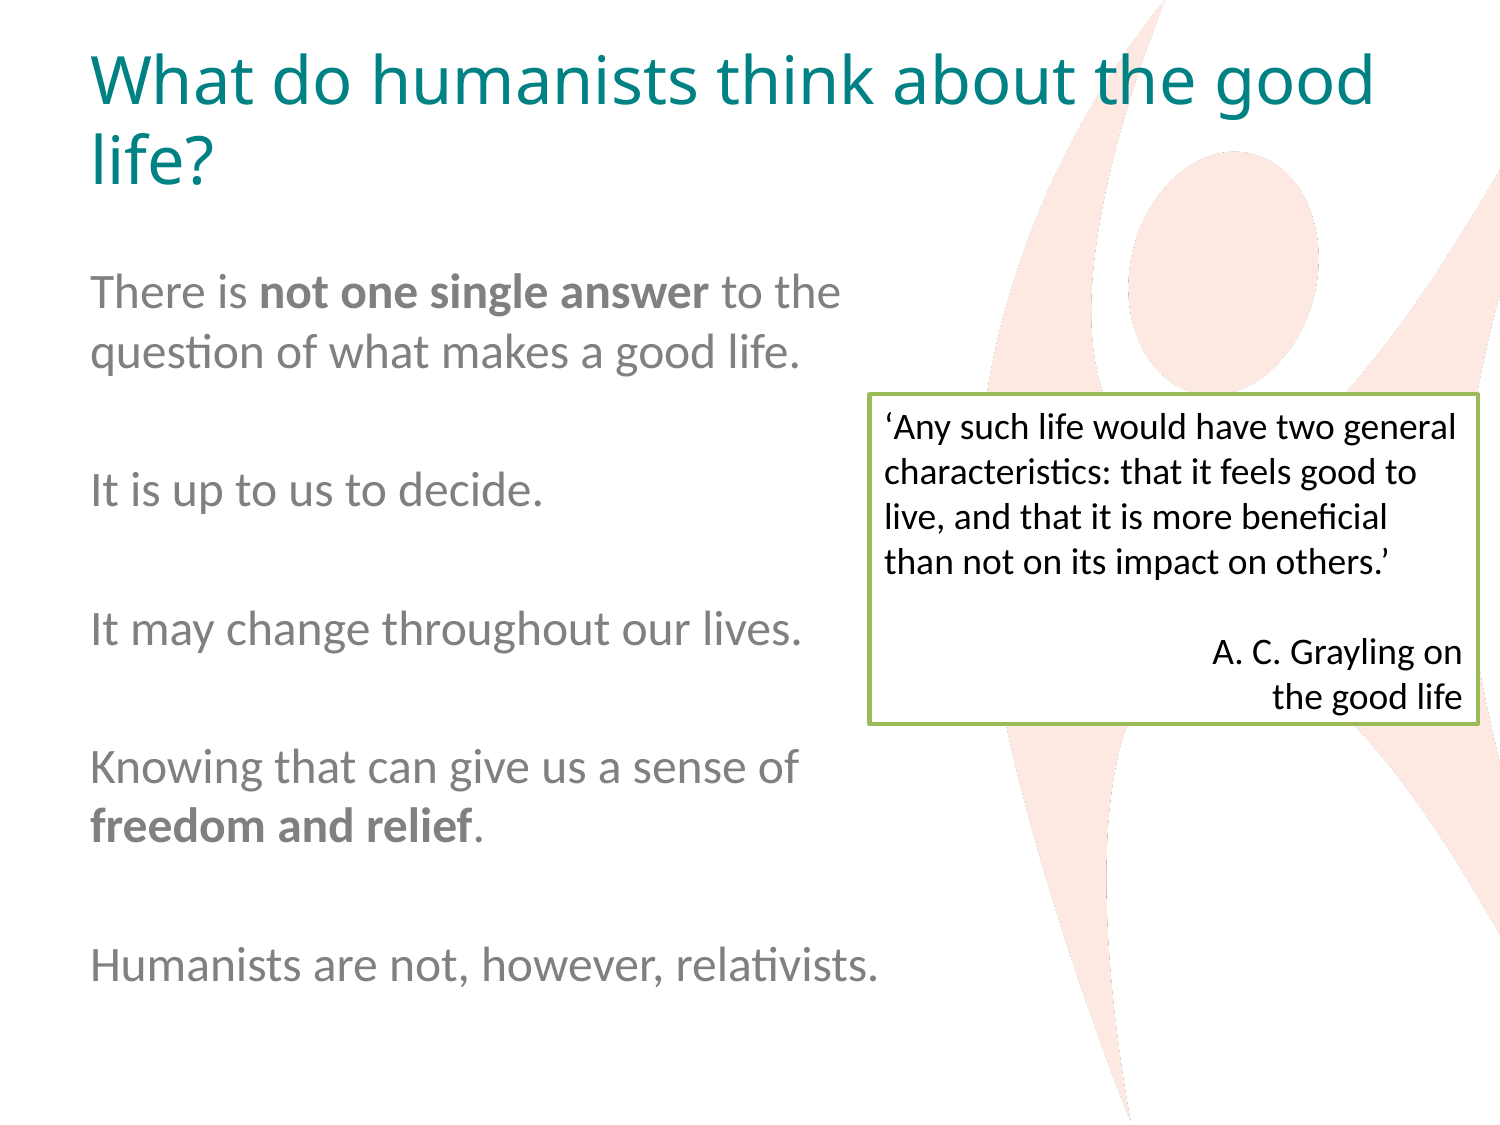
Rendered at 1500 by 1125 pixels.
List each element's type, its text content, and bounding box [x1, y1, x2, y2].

text_box ‘Any such life would have two general characteristics: that it feels good to live, and that it is more beneficial than not on its impact on others.’ A. C. Grayling on the good life [867, 392, 1480, 726]
title What do humanists think about the good life? [75, 43, 1425, 192]
list There is not one single answer to the question of what makes a good life. It is up to us to decide. It may change throughout our lives. Knowing that can give us a sense of freedom and relief. Humanists are not, however, relativists. [75, 251, 948, 1006]
picture [977, 0, 1500, 1122]
